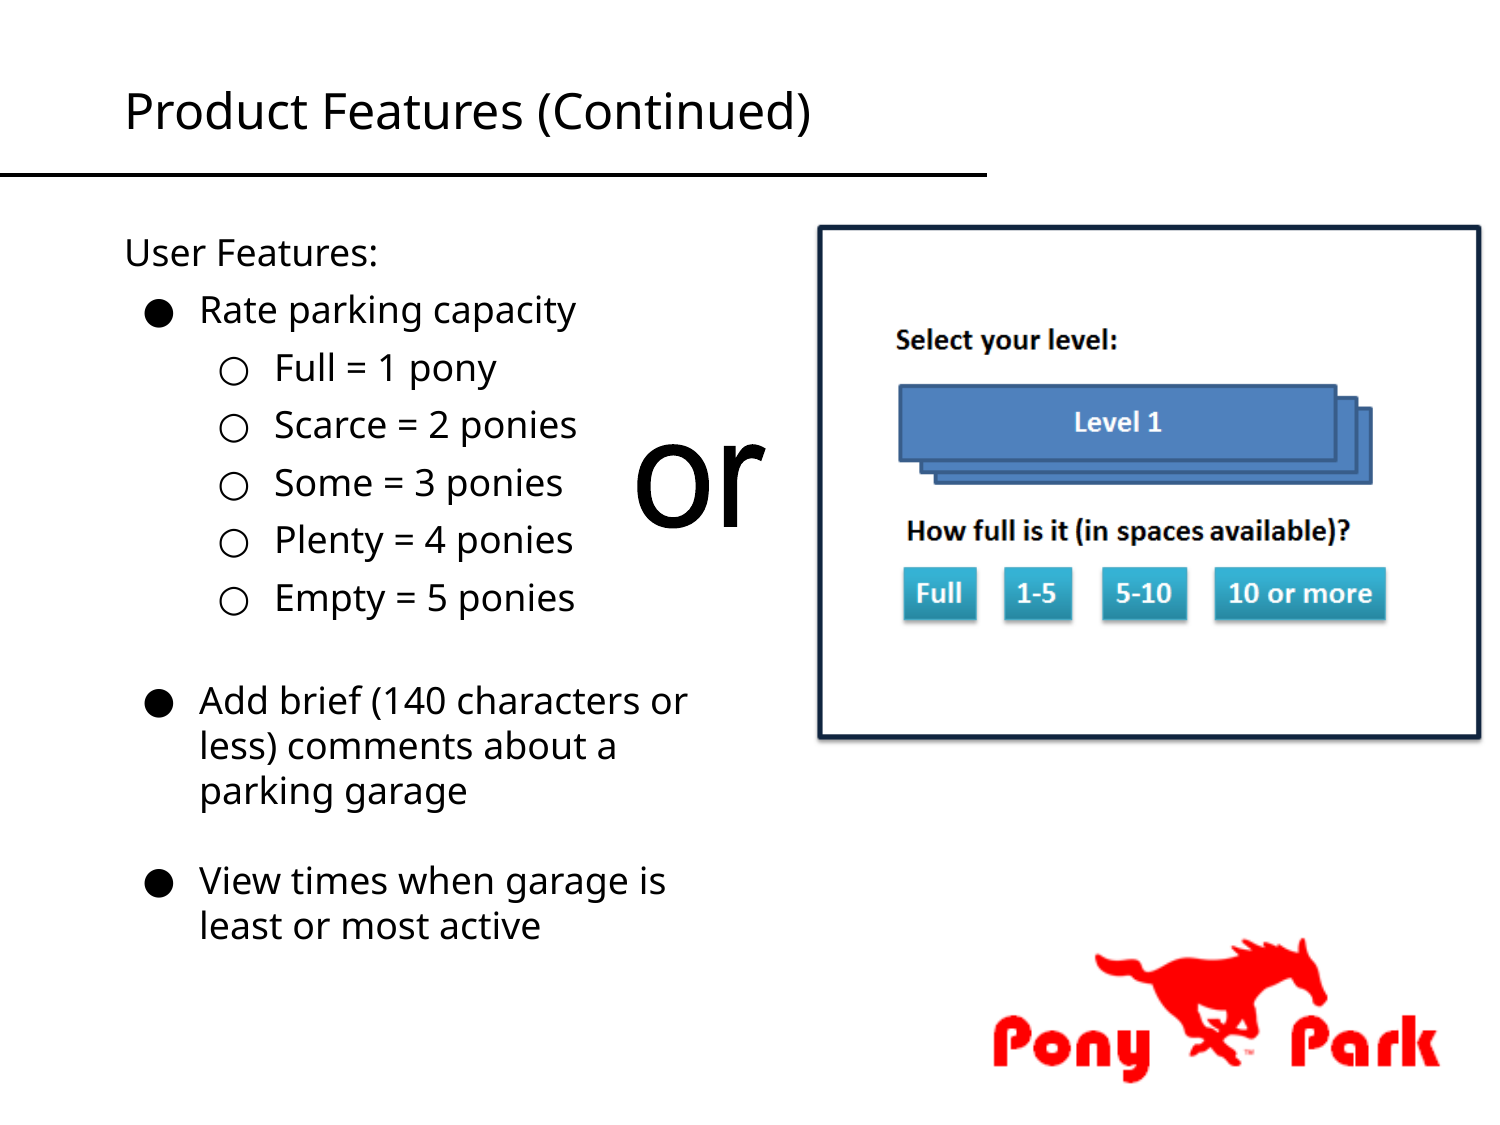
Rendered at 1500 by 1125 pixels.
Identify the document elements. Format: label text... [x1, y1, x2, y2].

text_box [637, 444, 709, 529]
text_box [811, 221, 1488, 749]
text_box [899, 899, 1500, 1125]
text_box Product Features (Continued) [109, 64, 862, 140]
text_box [723, 444, 766, 527]
text_box User Features: Rate parking capacity Full = 1 pony Scarce = 2 ponies Some = 3 ponies Plenty = 4 ponies Empty = 5 ponies Add brief (140 characters or less) comments about a parking garage View times when garage is least or most active [109, 221, 752, 883]
